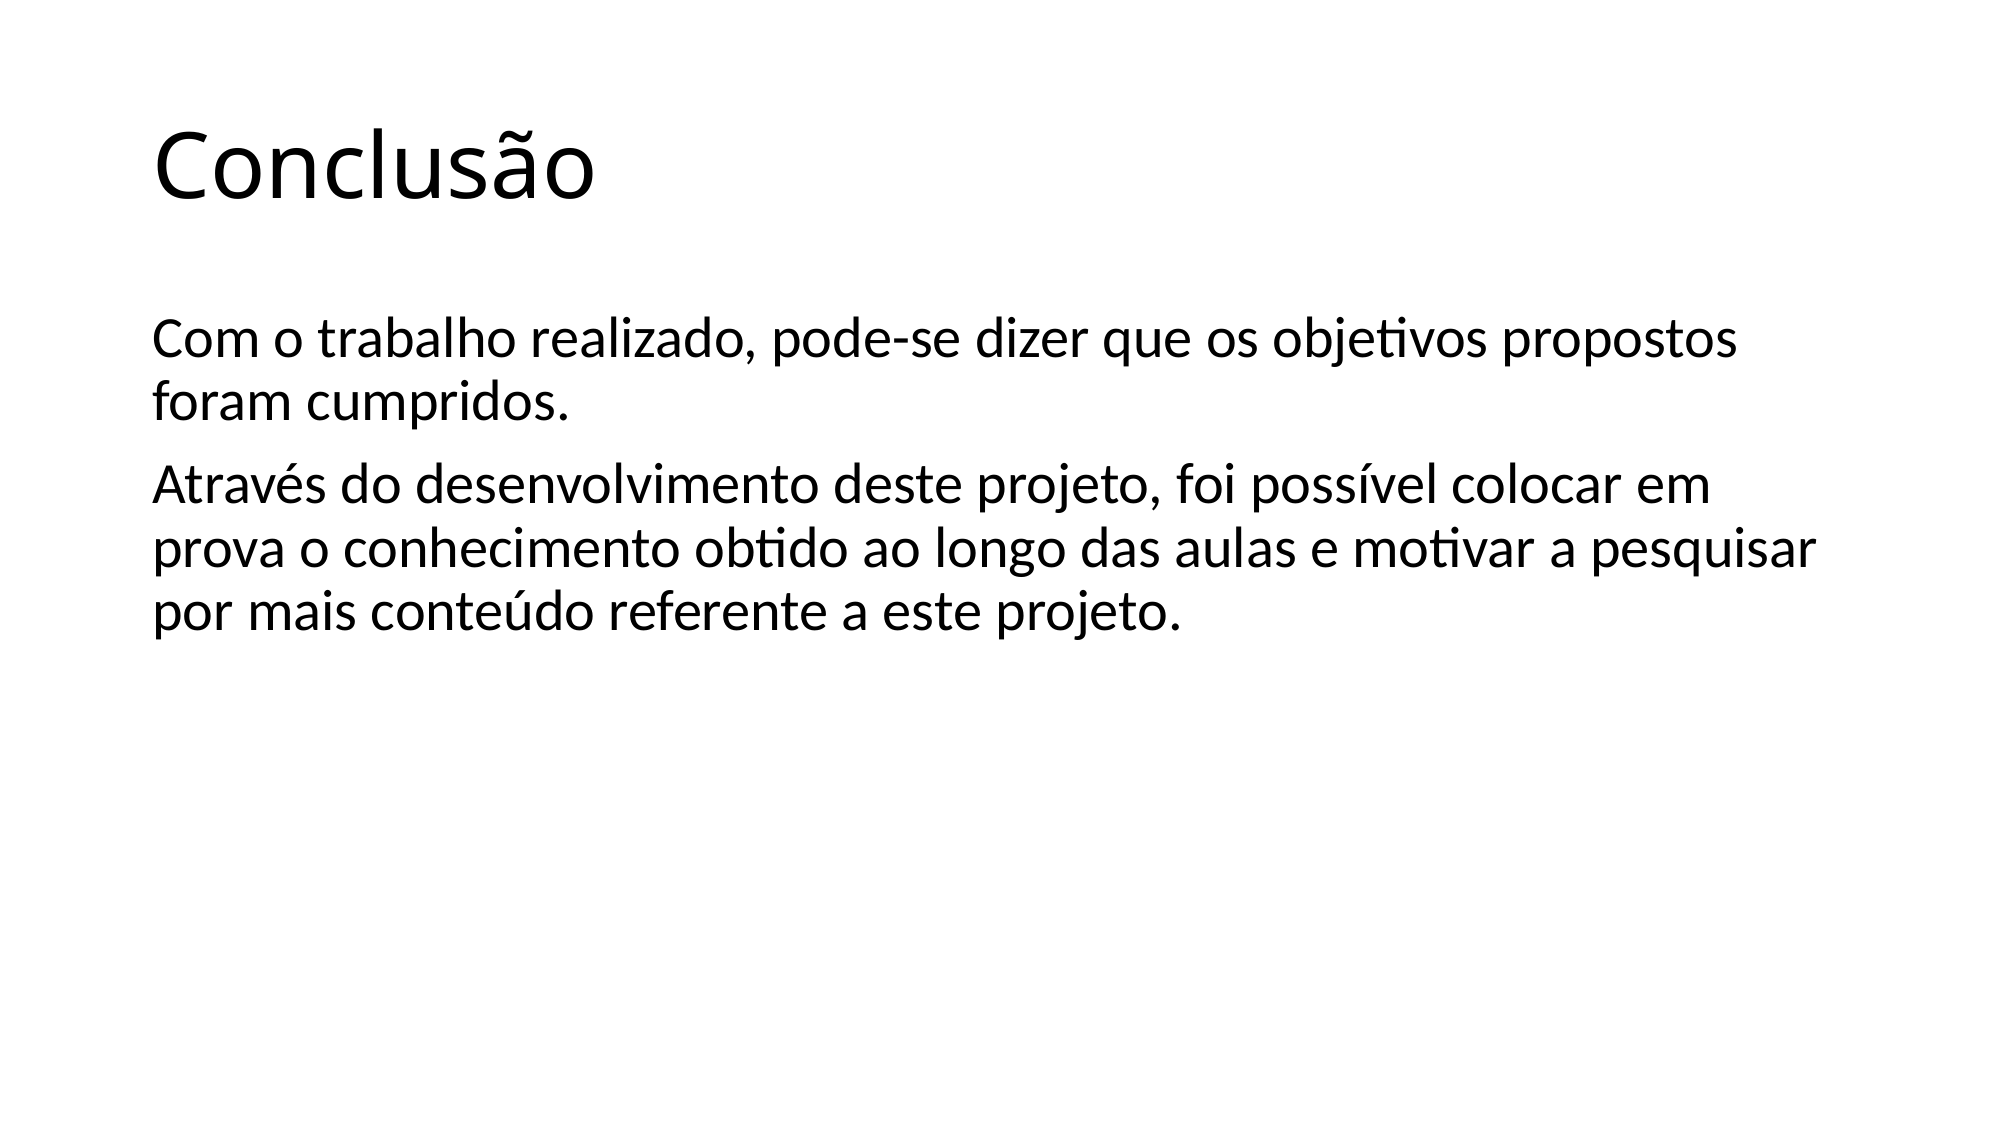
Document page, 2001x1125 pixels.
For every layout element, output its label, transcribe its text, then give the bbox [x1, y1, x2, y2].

list Com o trabalho realizado, pode-se dizer que os objetivos propostos foram cumpridos. Através do desenvolvimento deste projeto, foi possível colocar em prova o conhecimento obtido ao longo das aulas e motivar a pesquisar por mais conteúdo referente a este projeto. [137, 299, 1863, 1014]
title Conclusão [137, 59, 1863, 278]
